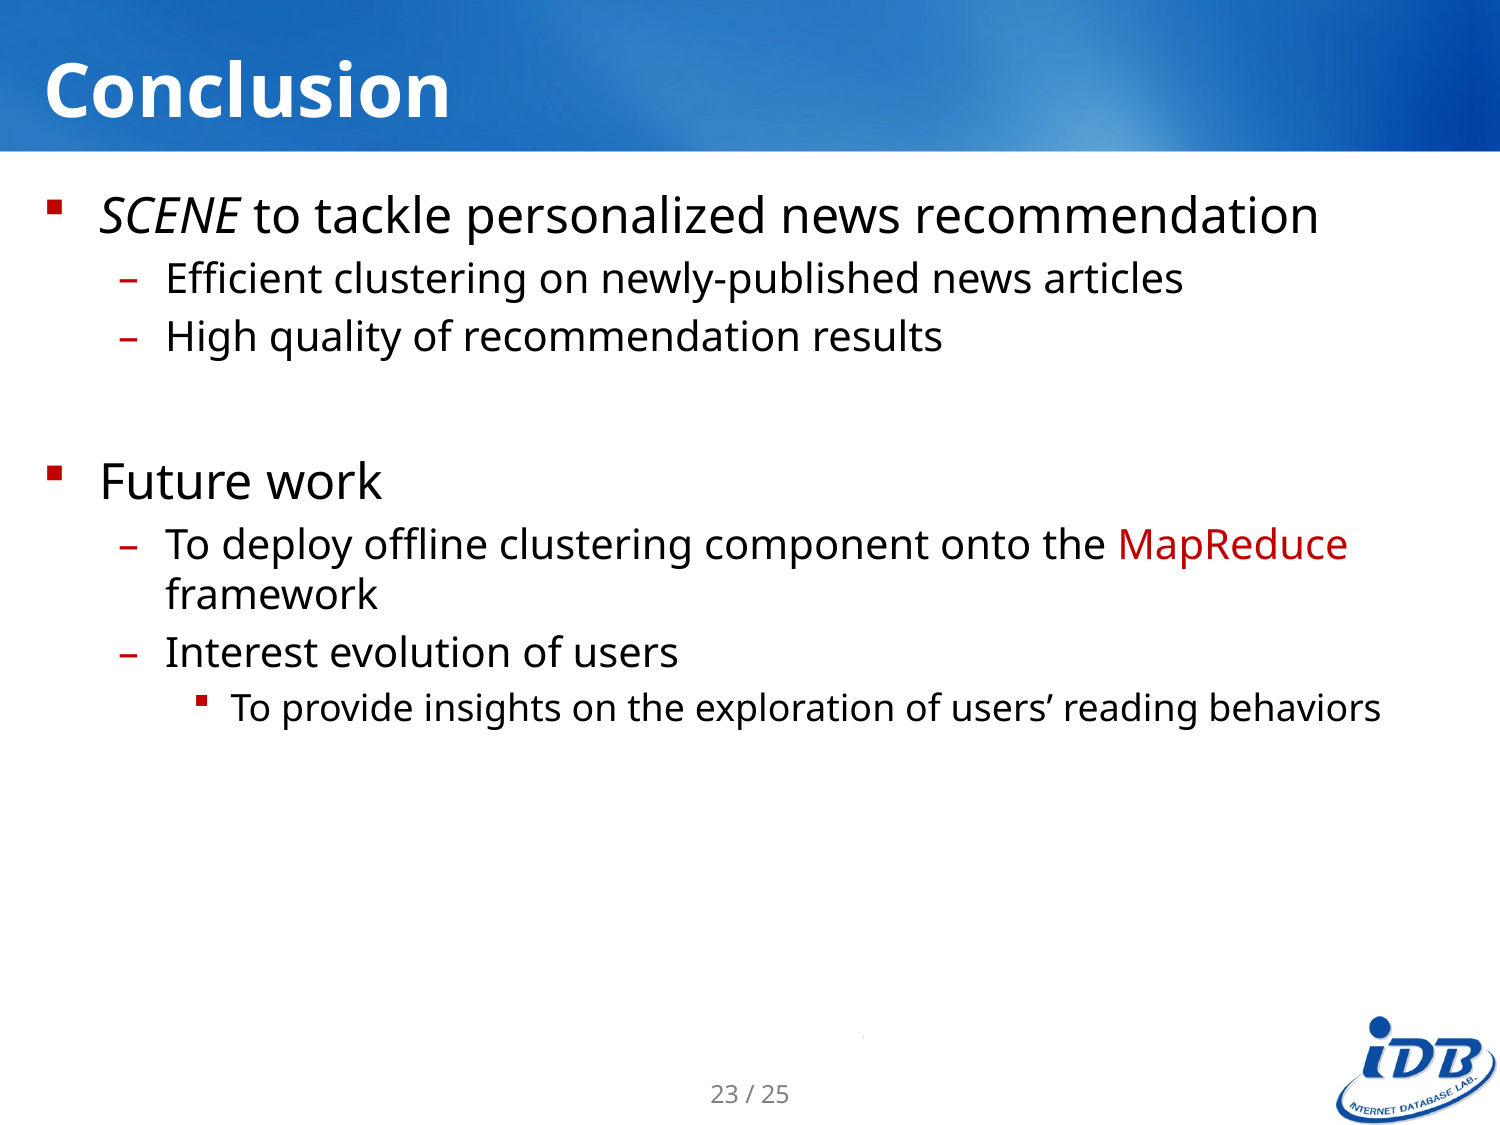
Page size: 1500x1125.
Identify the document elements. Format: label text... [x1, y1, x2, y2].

slide_number 23 / 25 [688, 1078, 812, 1114]
list SCENE to tackle personalized news recommendation Efficient clustering on newly-published news articles High quality of recommendation results Future work To deploy offline clustering component onto the MapReduce framework Interest evolution of users To provide insights on the exploration of users’ reading behaviors [28, 175, 1472, 1067]
title Conclusion [28, 23, 1472, 153]
picture [0, 0, 1500, 1125]
